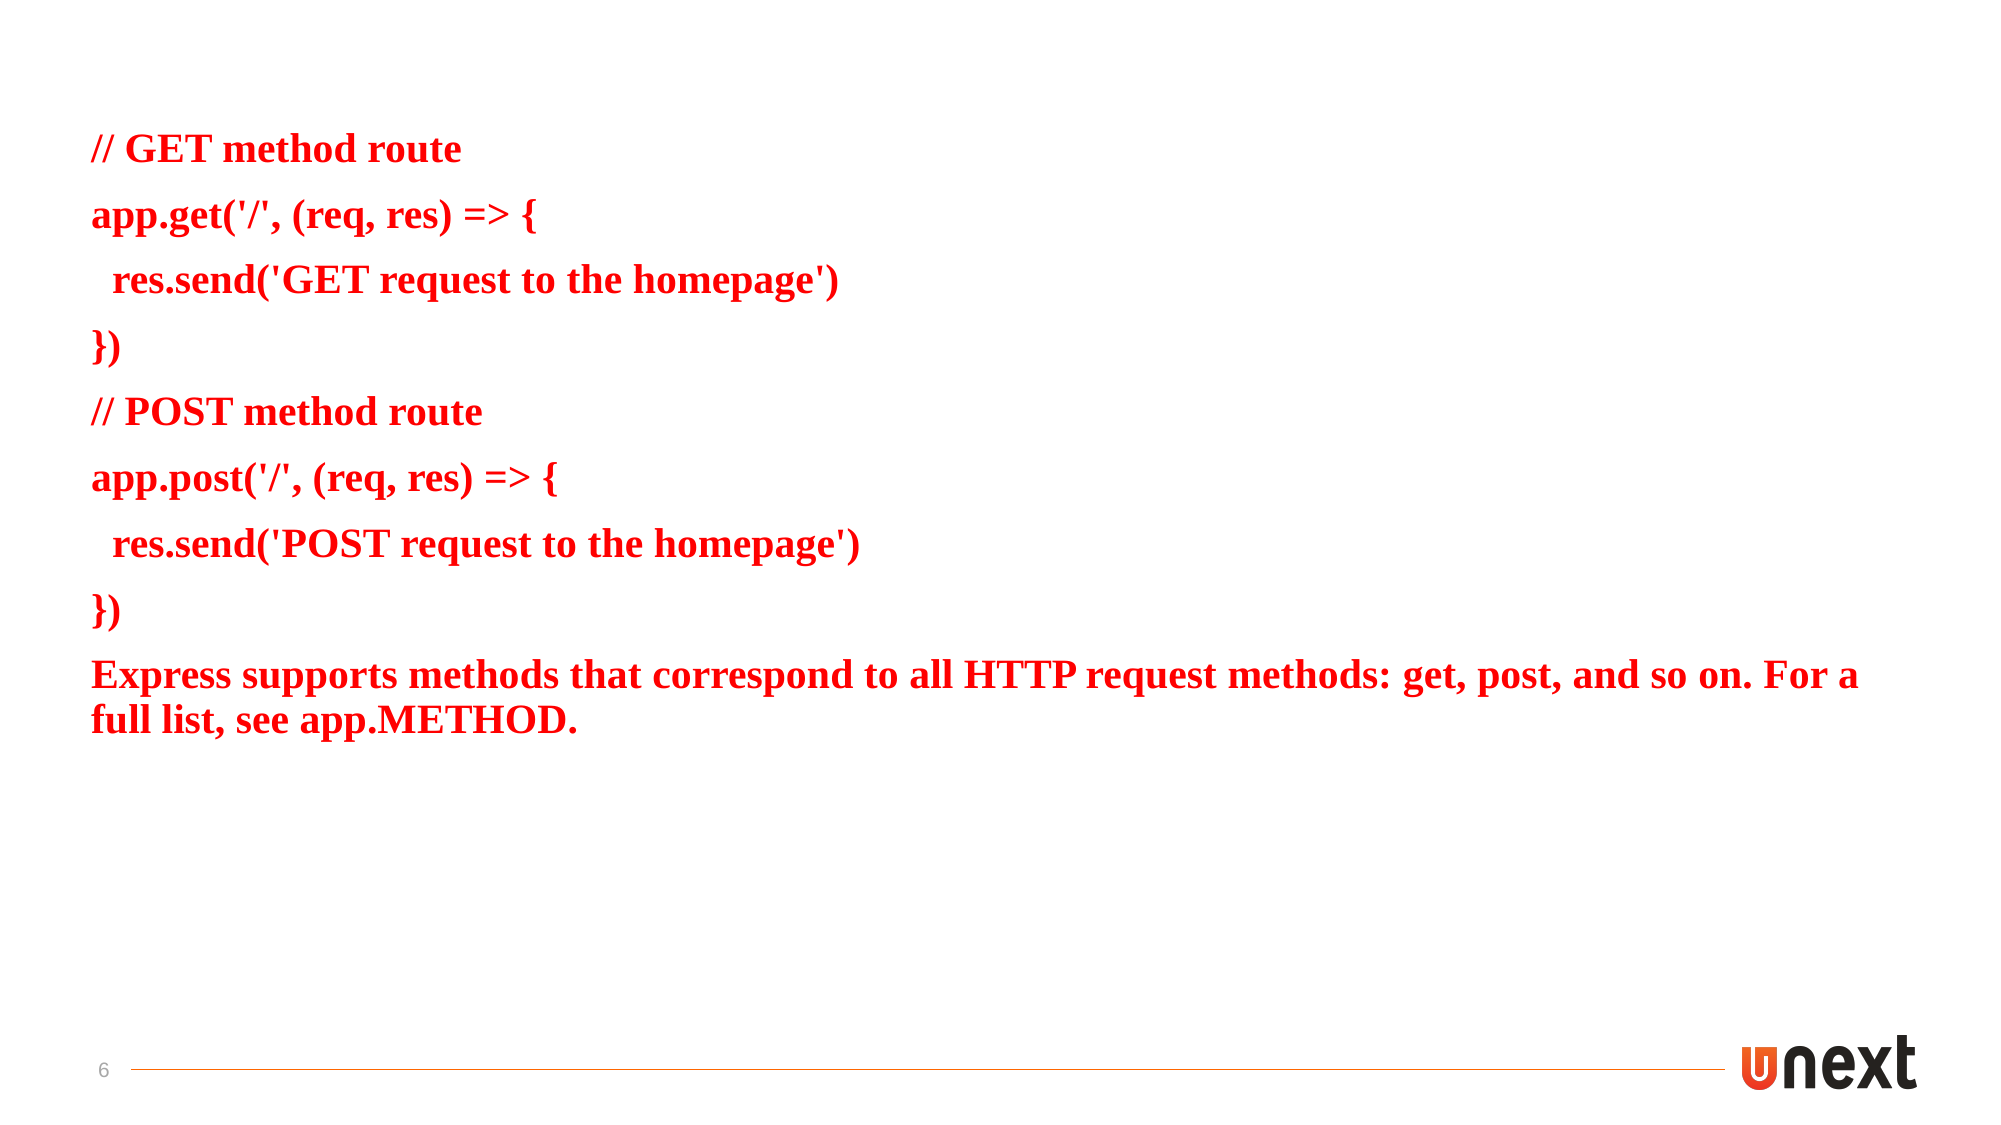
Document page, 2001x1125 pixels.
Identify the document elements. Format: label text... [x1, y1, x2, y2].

slide_number 6 [48, 1047, 110, 1091]
list // GET method route app.get('/', (req, res) => { res.send('GET request to the homepage') }) // POST method route app.post('/', (req, res) => { res.send('POST request to the homepage') }) Express supports methods that correspond to all HTTP request methods: get, post, and so on. For a full list, see app.METHOD. [76, 47, 1924, 1030]
picture [1742, 1035, 1917, 1090]
